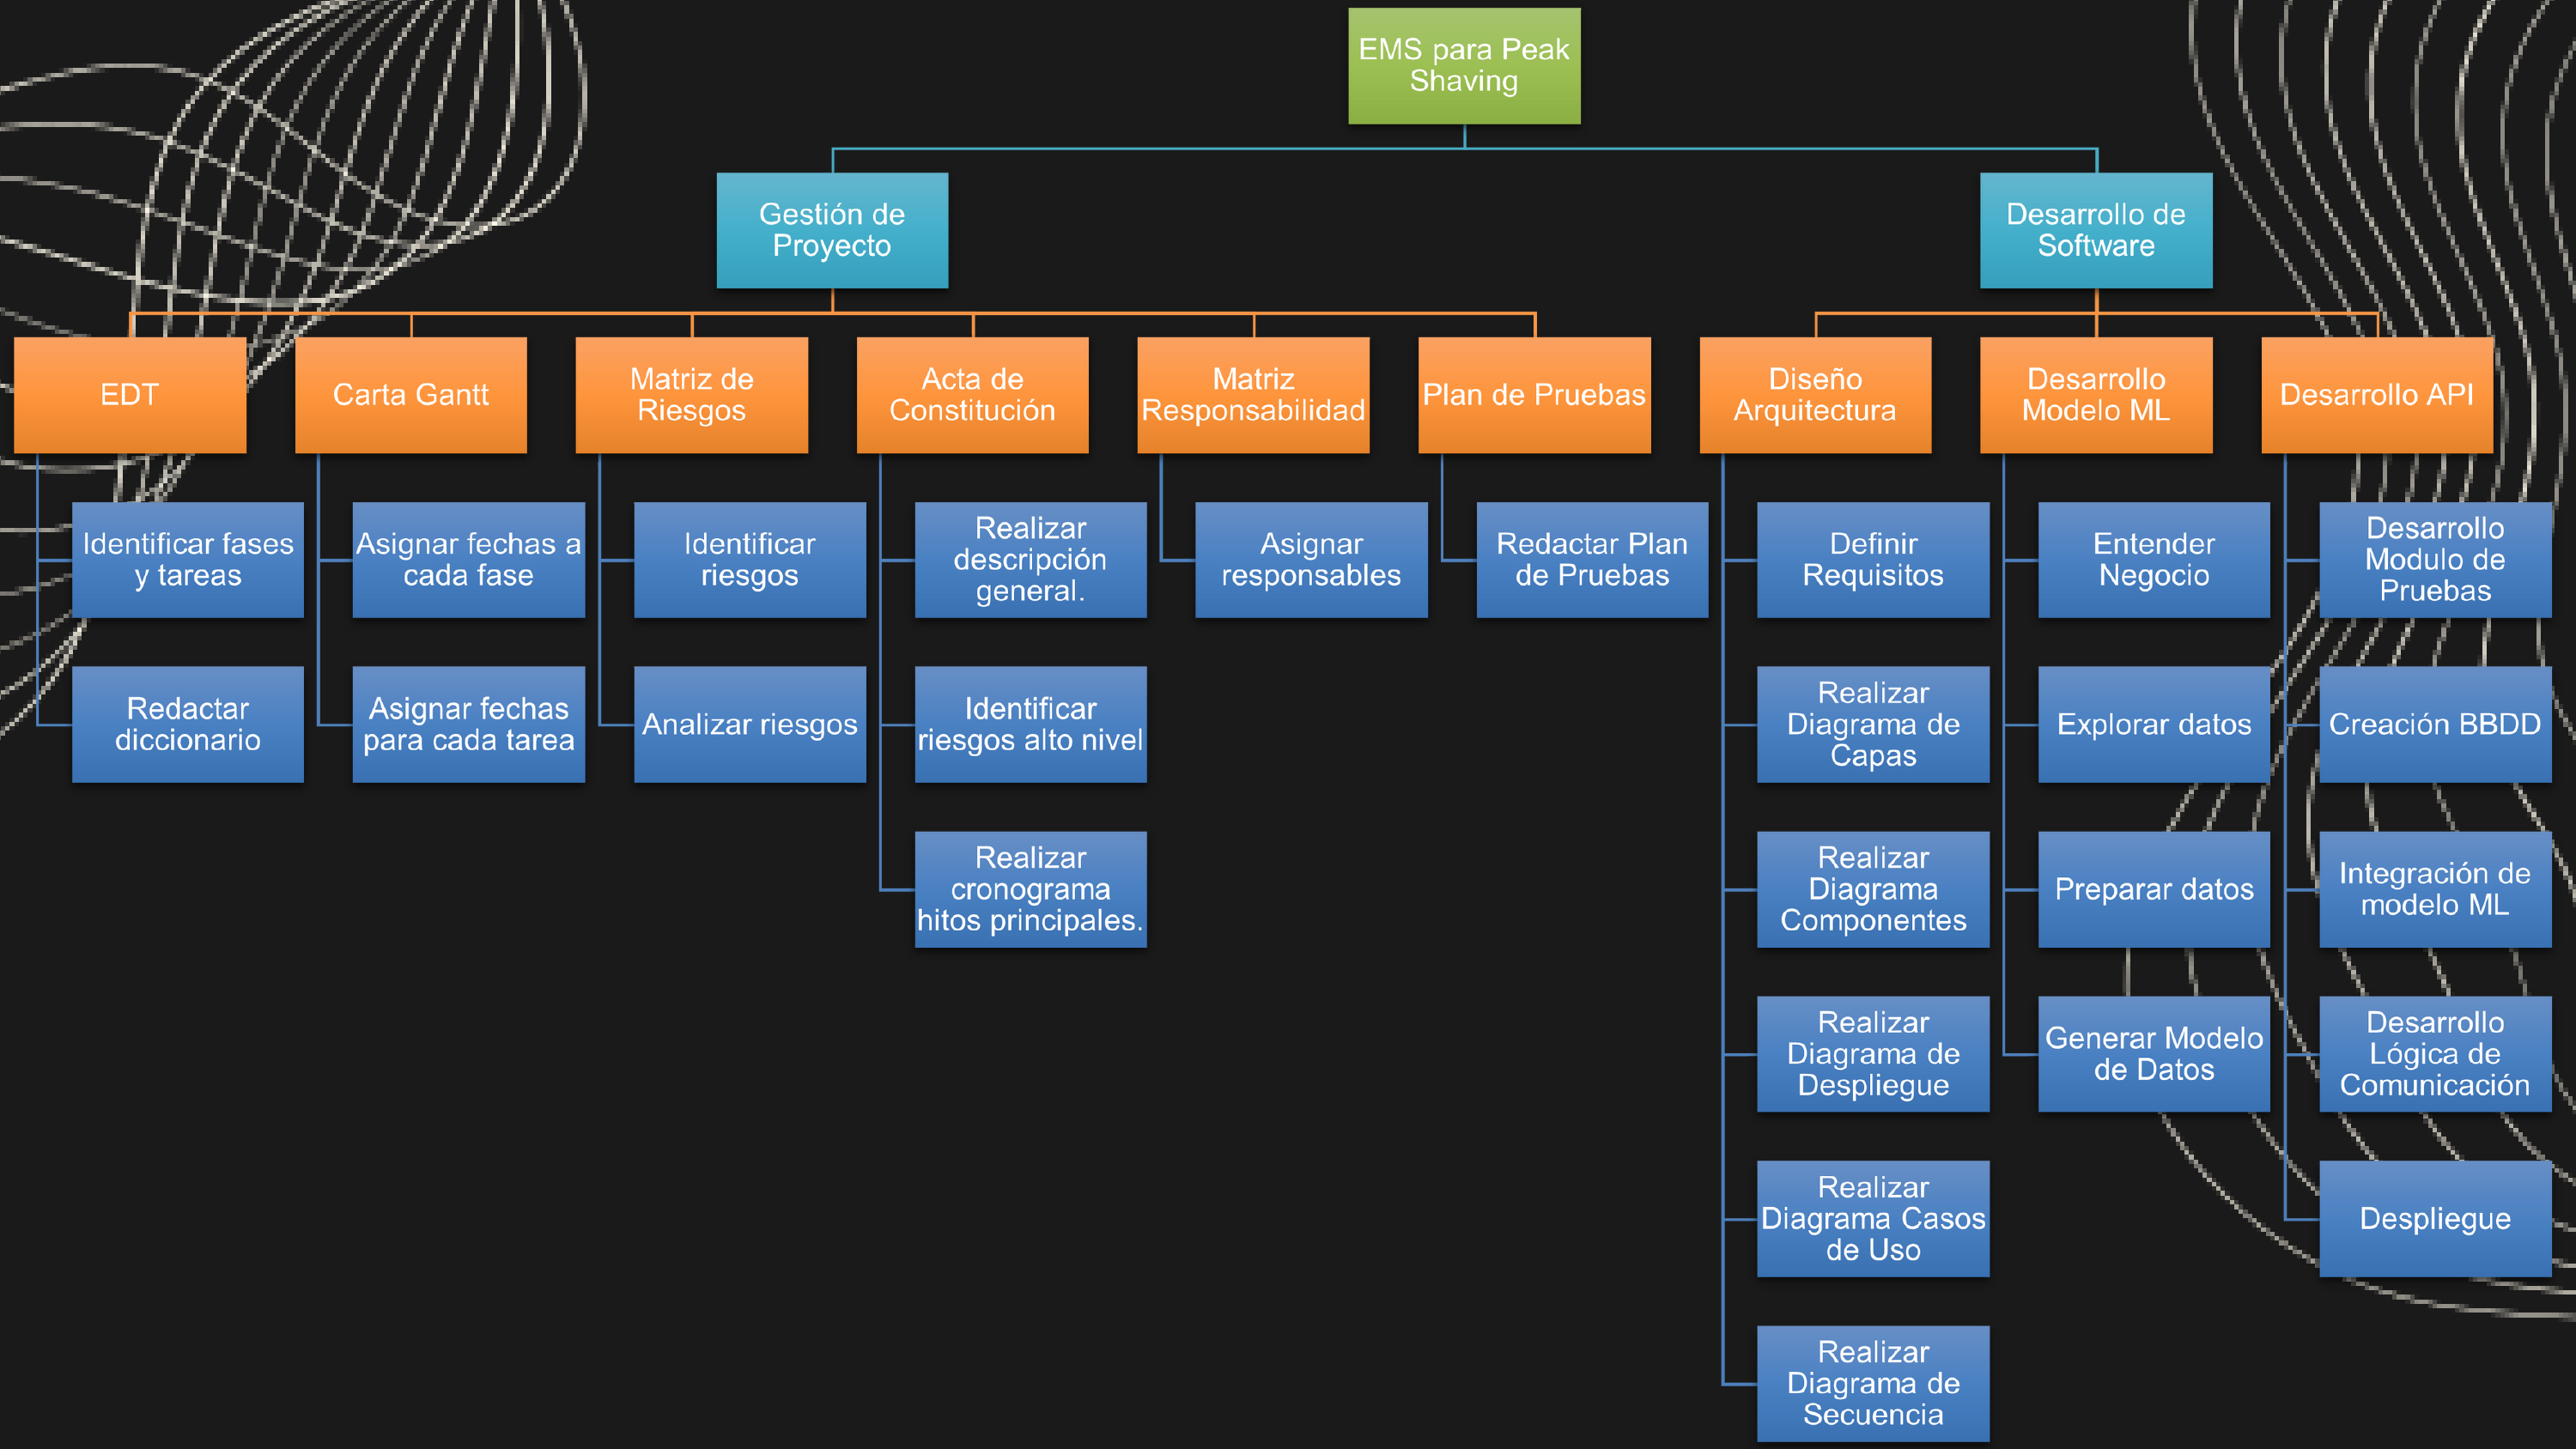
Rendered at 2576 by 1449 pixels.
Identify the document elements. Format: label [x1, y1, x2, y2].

text_box [0, 0, 2576, 1449]
